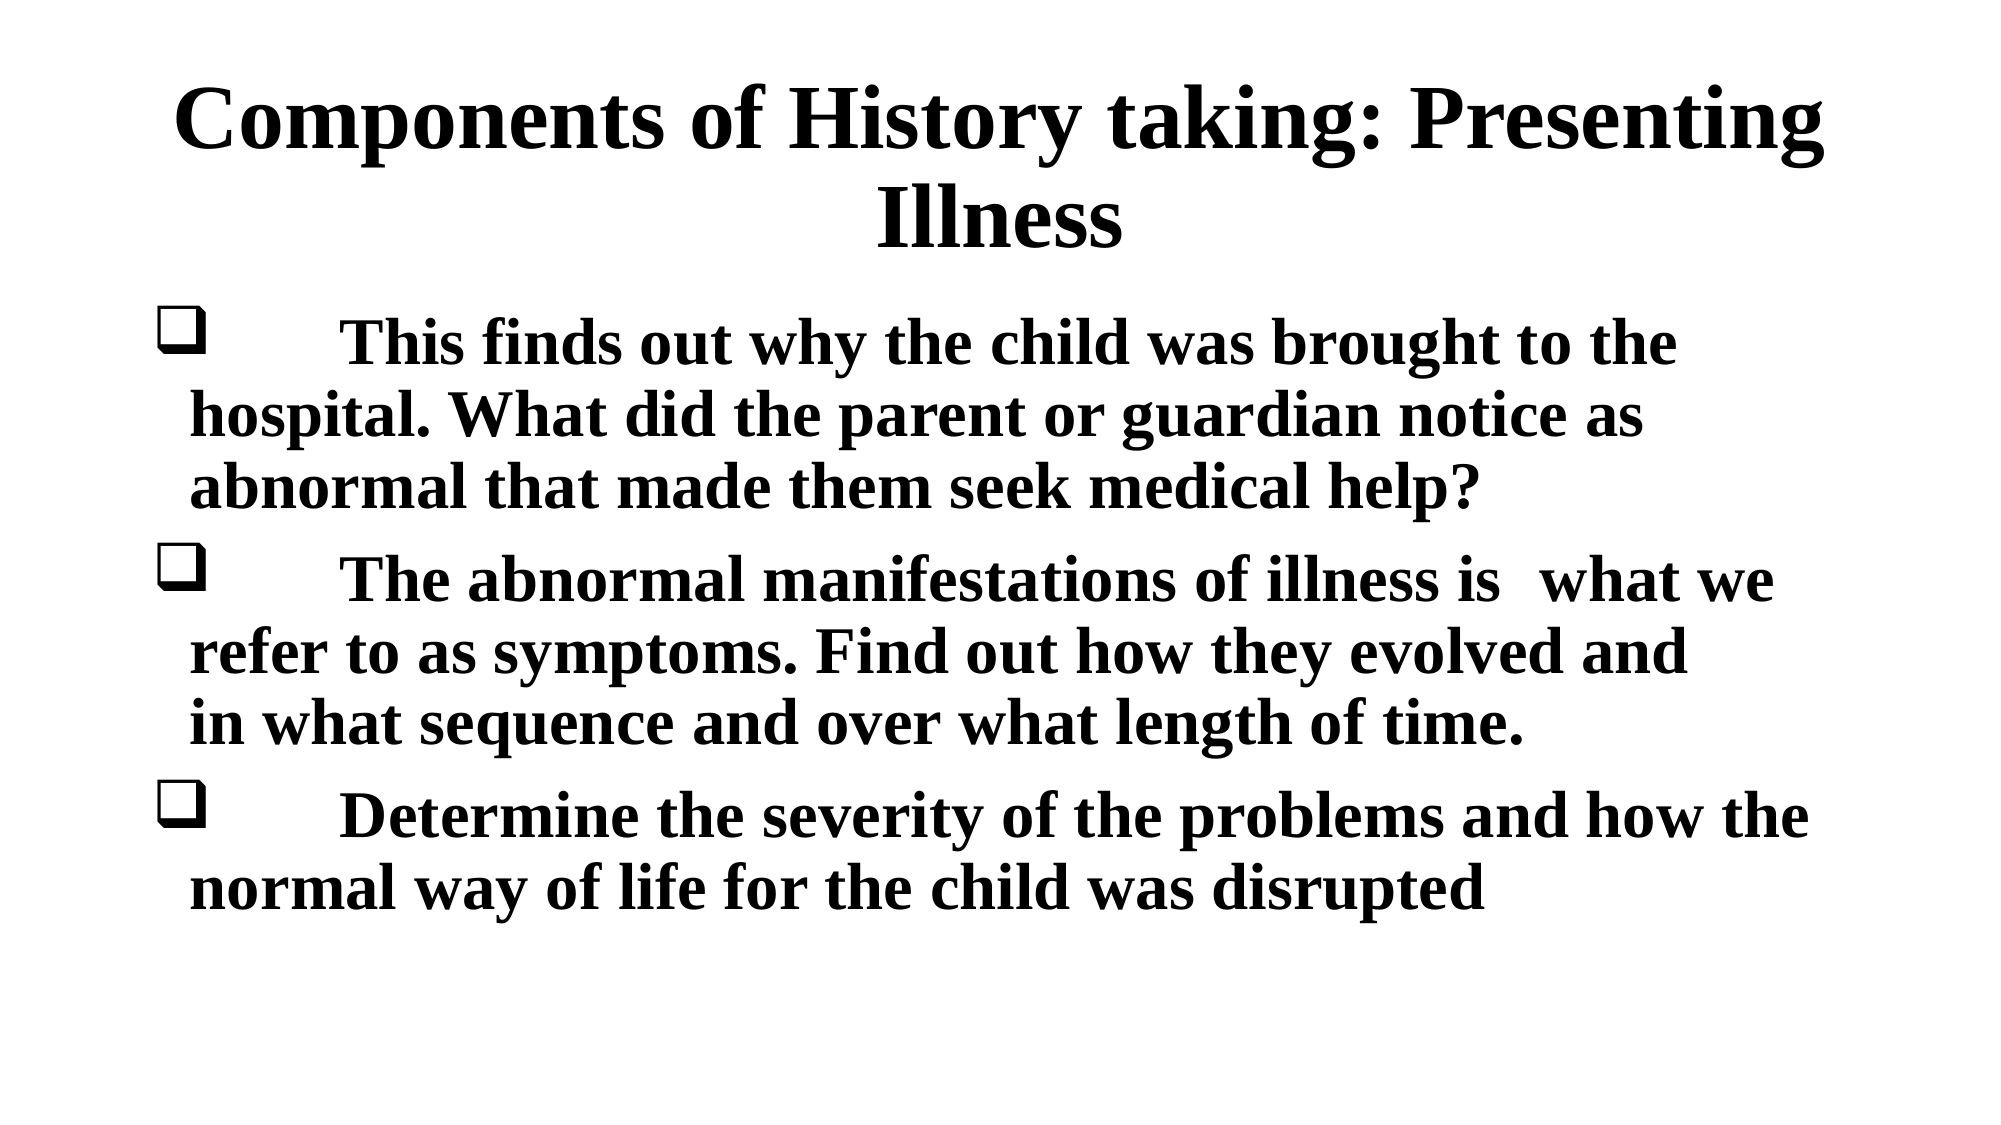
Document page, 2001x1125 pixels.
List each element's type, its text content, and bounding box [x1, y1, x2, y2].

title Components of History taking: Presenting Illness [137, 59, 1863, 278]
list This finds out why the child was brought to the hospital. What did the parent or guardian notice as abnormal that made them seek medical help? The abnormal manifestations of illness is what we refer to as symptoms. Find out how they evolved and in what sequence and over what length of time. Determine the severity of the problems and how the normal way of life for the child was disrupted [137, 299, 1863, 1014]
